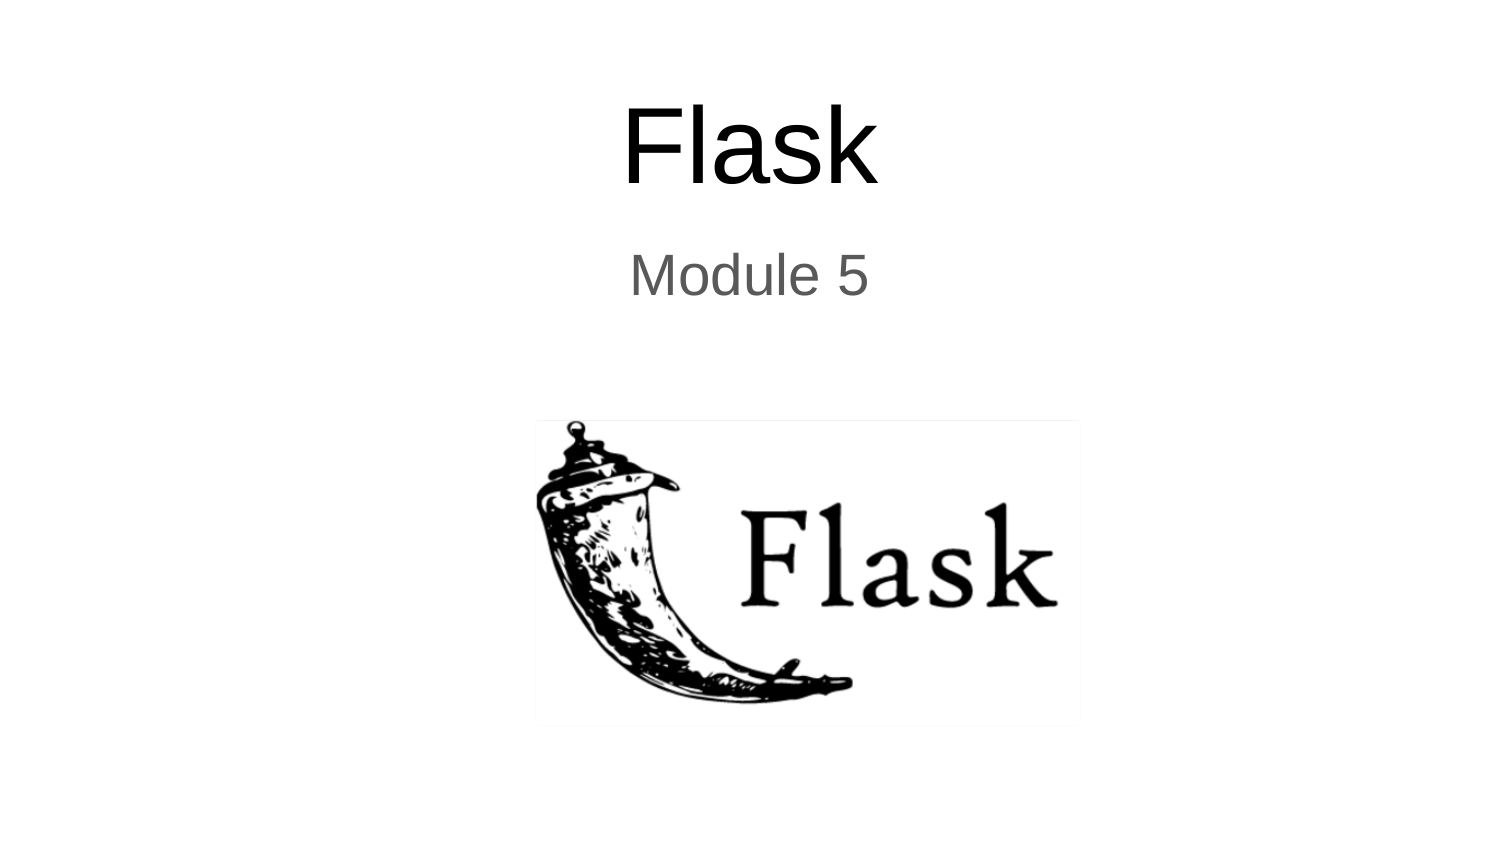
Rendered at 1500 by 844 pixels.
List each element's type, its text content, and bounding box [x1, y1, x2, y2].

picture [480, 357, 1136, 794]
title Flask [51, 0, 1449, 222]
subtitle Module 5 [51, 227, 1449, 358]
